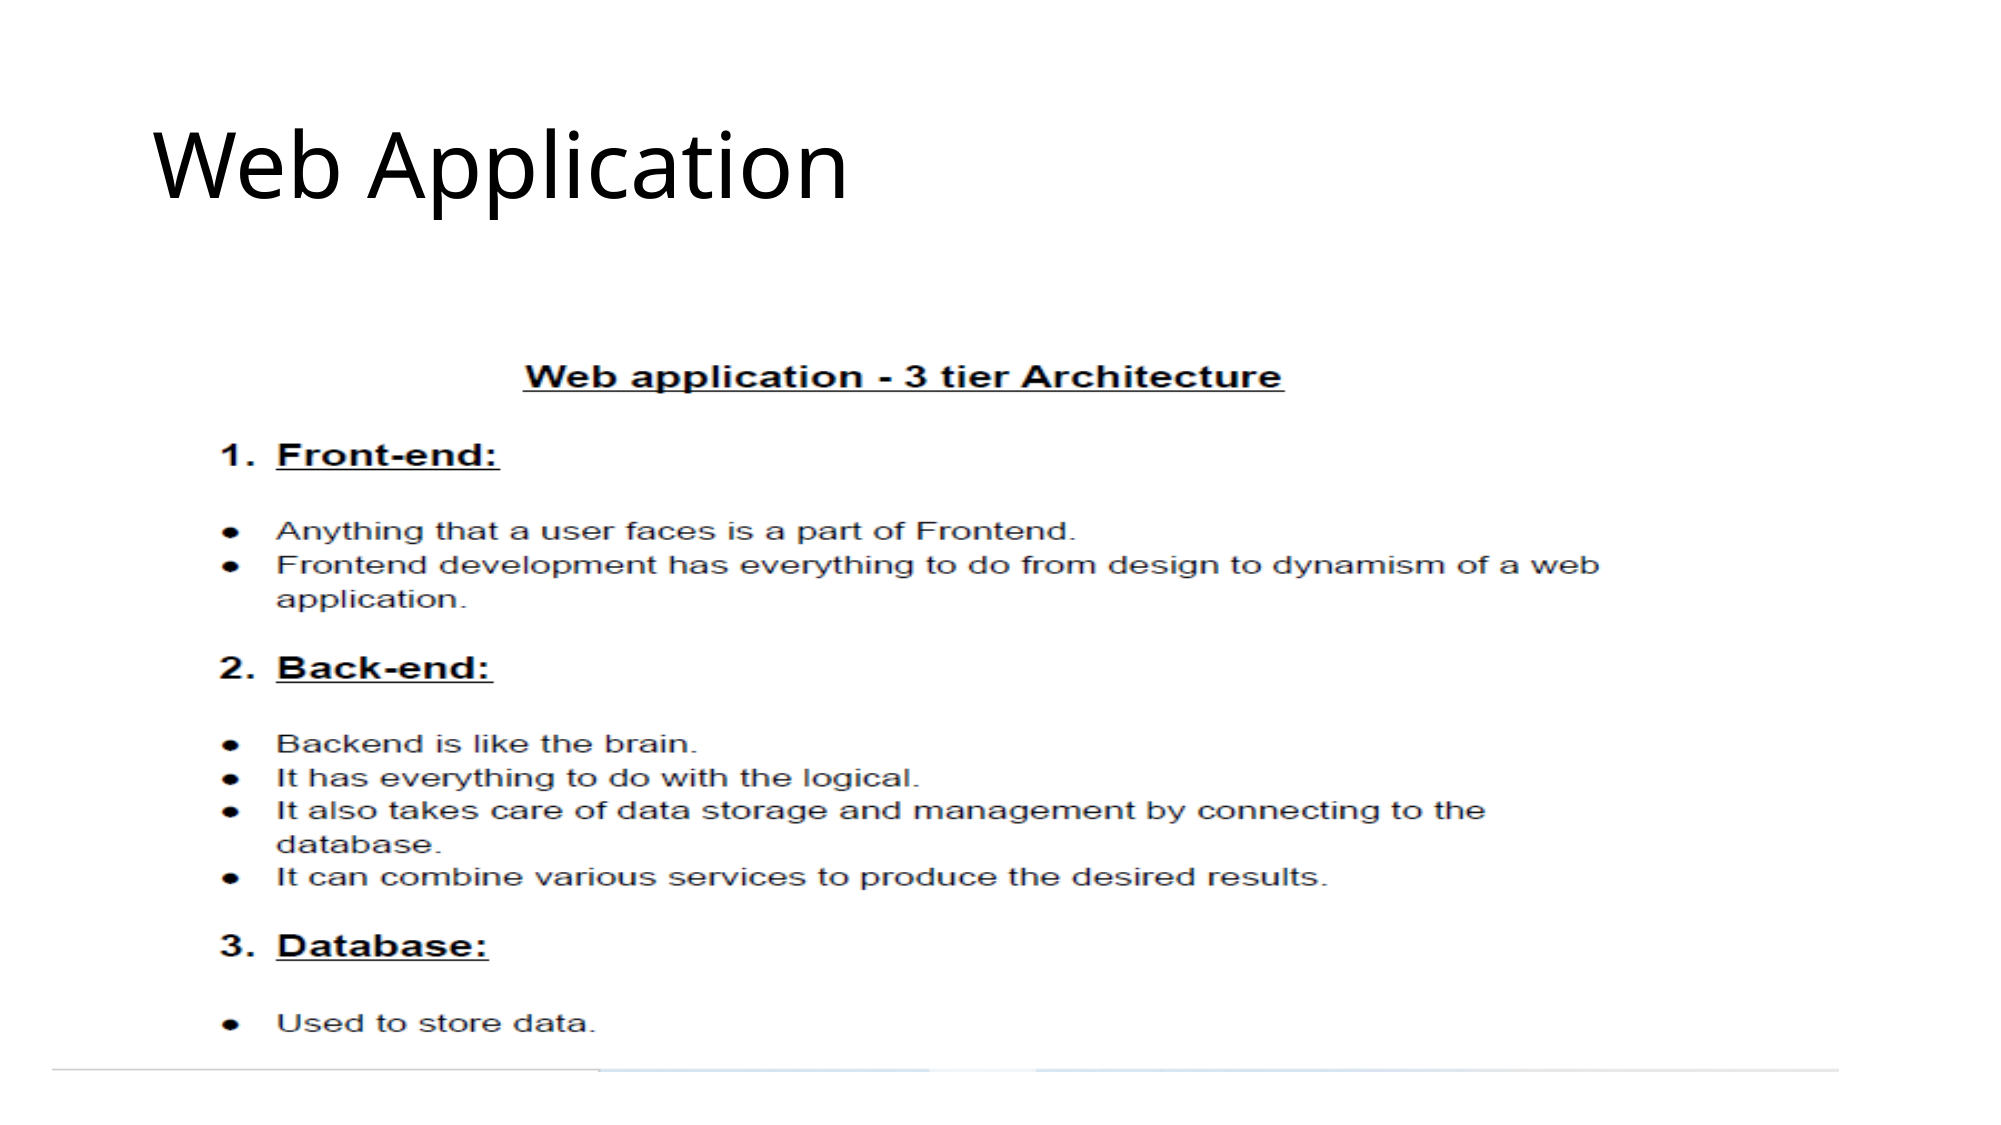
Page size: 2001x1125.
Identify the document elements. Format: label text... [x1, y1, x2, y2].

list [52, 299, 1839, 1072]
title Web Application [137, 59, 1863, 278]
